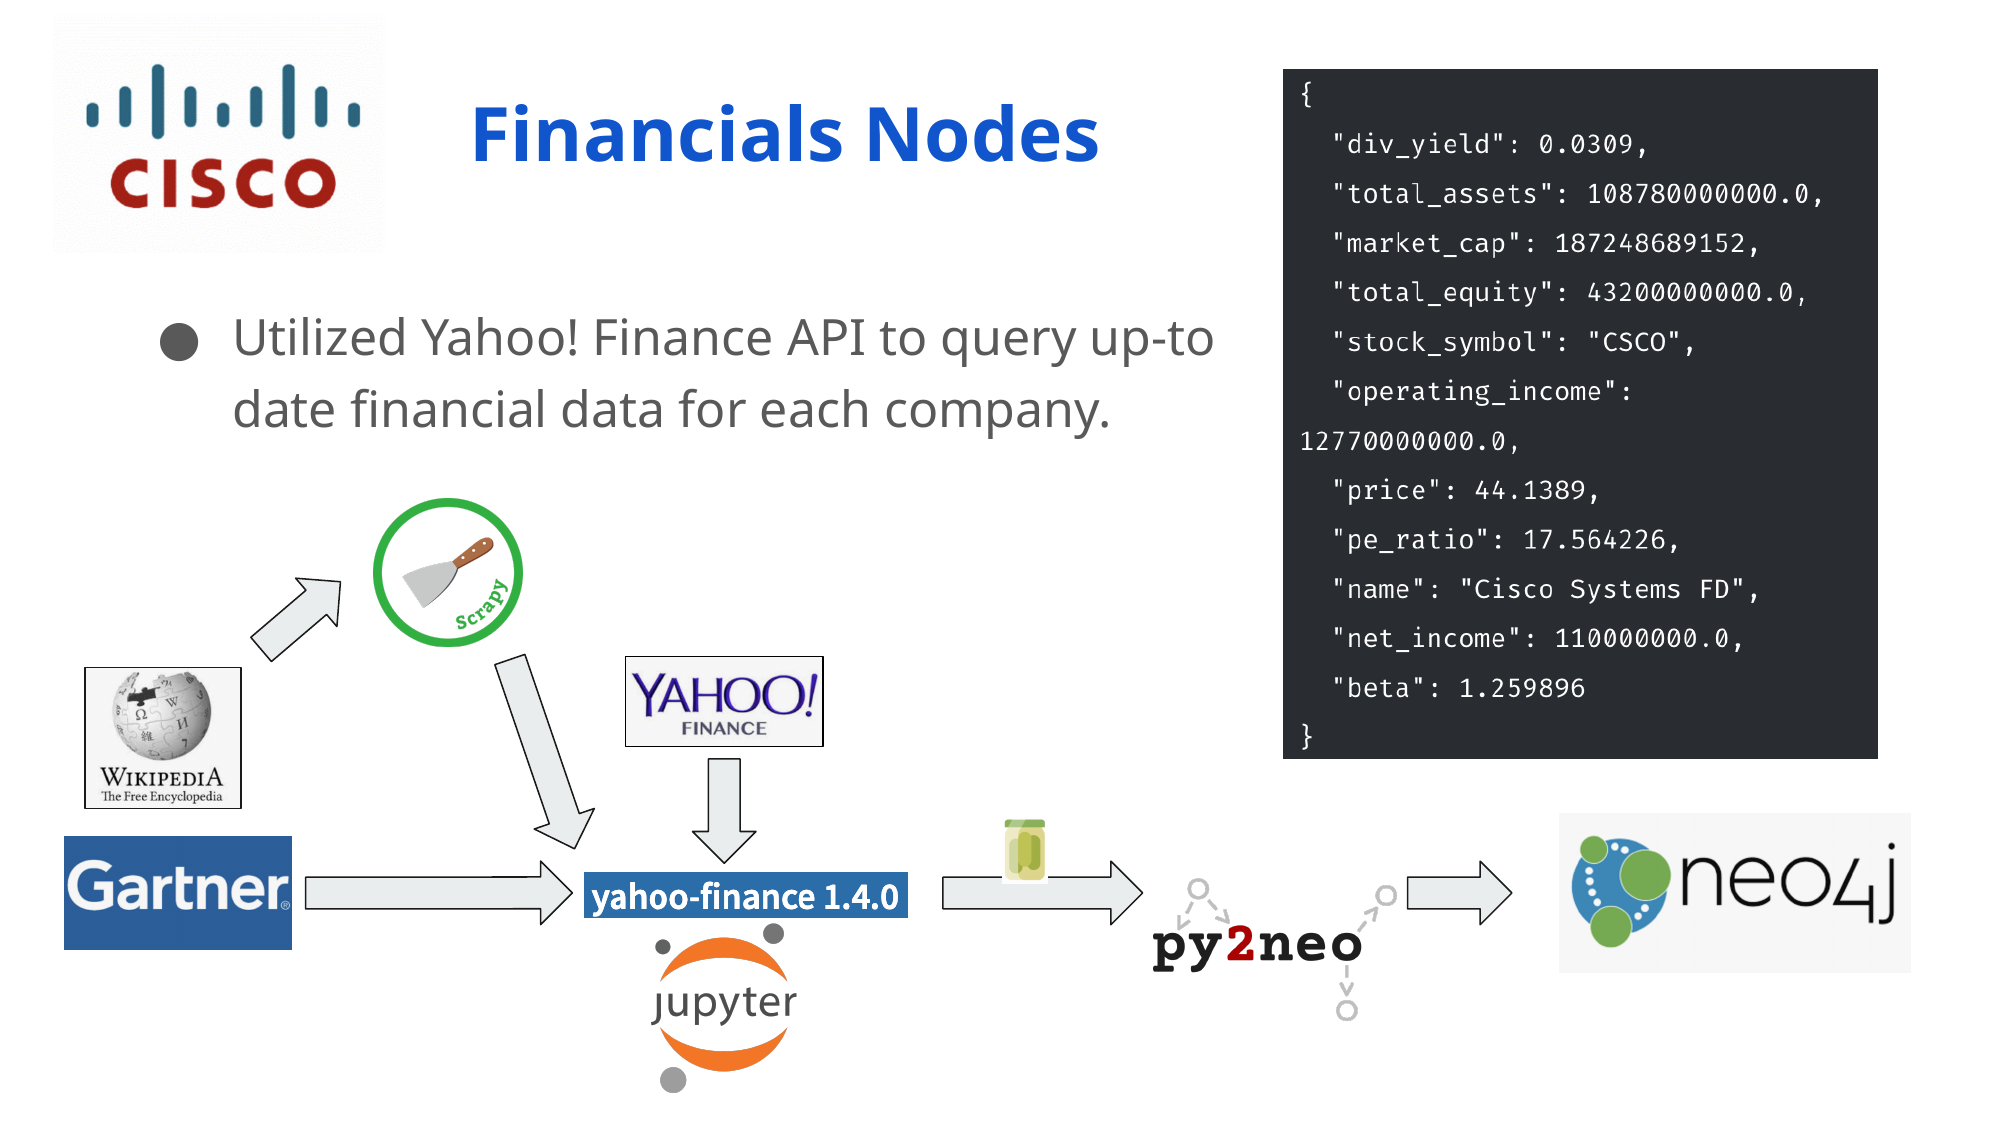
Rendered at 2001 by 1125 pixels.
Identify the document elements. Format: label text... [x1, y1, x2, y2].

text_box [692, 758, 757, 864]
picture [53, 12, 385, 253]
text_box Financials Nodes [454, 31, 1888, 218]
picture [649, 921, 799, 1094]
text_box [1407, 861, 1512, 925]
text_box [250, 578, 341, 662]
picture [63, 836, 292, 950]
picture [1282, 69, 1878, 760]
picture [373, 498, 523, 648]
text_box [494, 654, 595, 849]
text_box [942, 861, 1143, 925]
picture [85, 667, 241, 808]
picture [1001, 817, 1048, 884]
picture [1559, 812, 1911, 973]
picture [1153, 878, 1398, 1021]
text_box Utilized Yahoo! Finance API to query up-to date financial data for each company. [117, 278, 1247, 450]
picture [584, 871, 908, 918]
text_box [305, 861, 573, 925]
picture [625, 656, 823, 746]
